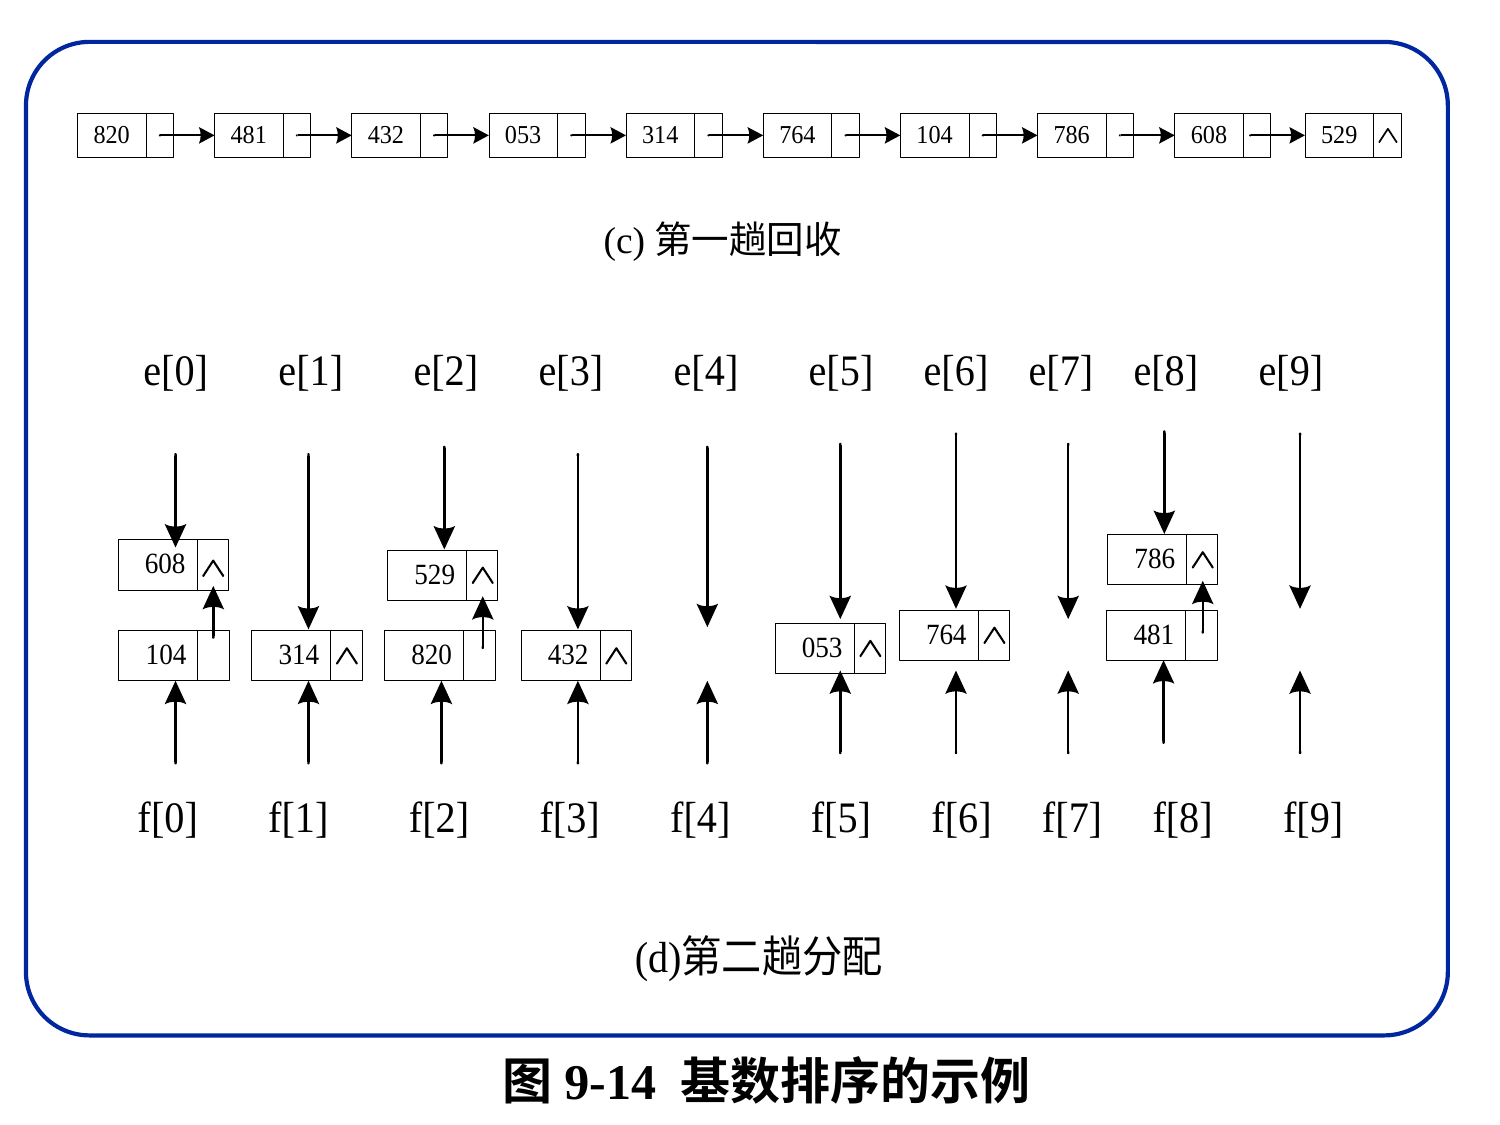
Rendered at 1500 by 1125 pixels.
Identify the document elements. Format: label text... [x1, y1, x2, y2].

text_box 图9-14 基数排序的示例 [411, 1042, 1121, 1125]
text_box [73, 109, 1405, 162]
text_box (c)第一趟回收 [368, 208, 1078, 256]
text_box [113, 328, 1387, 1002]
